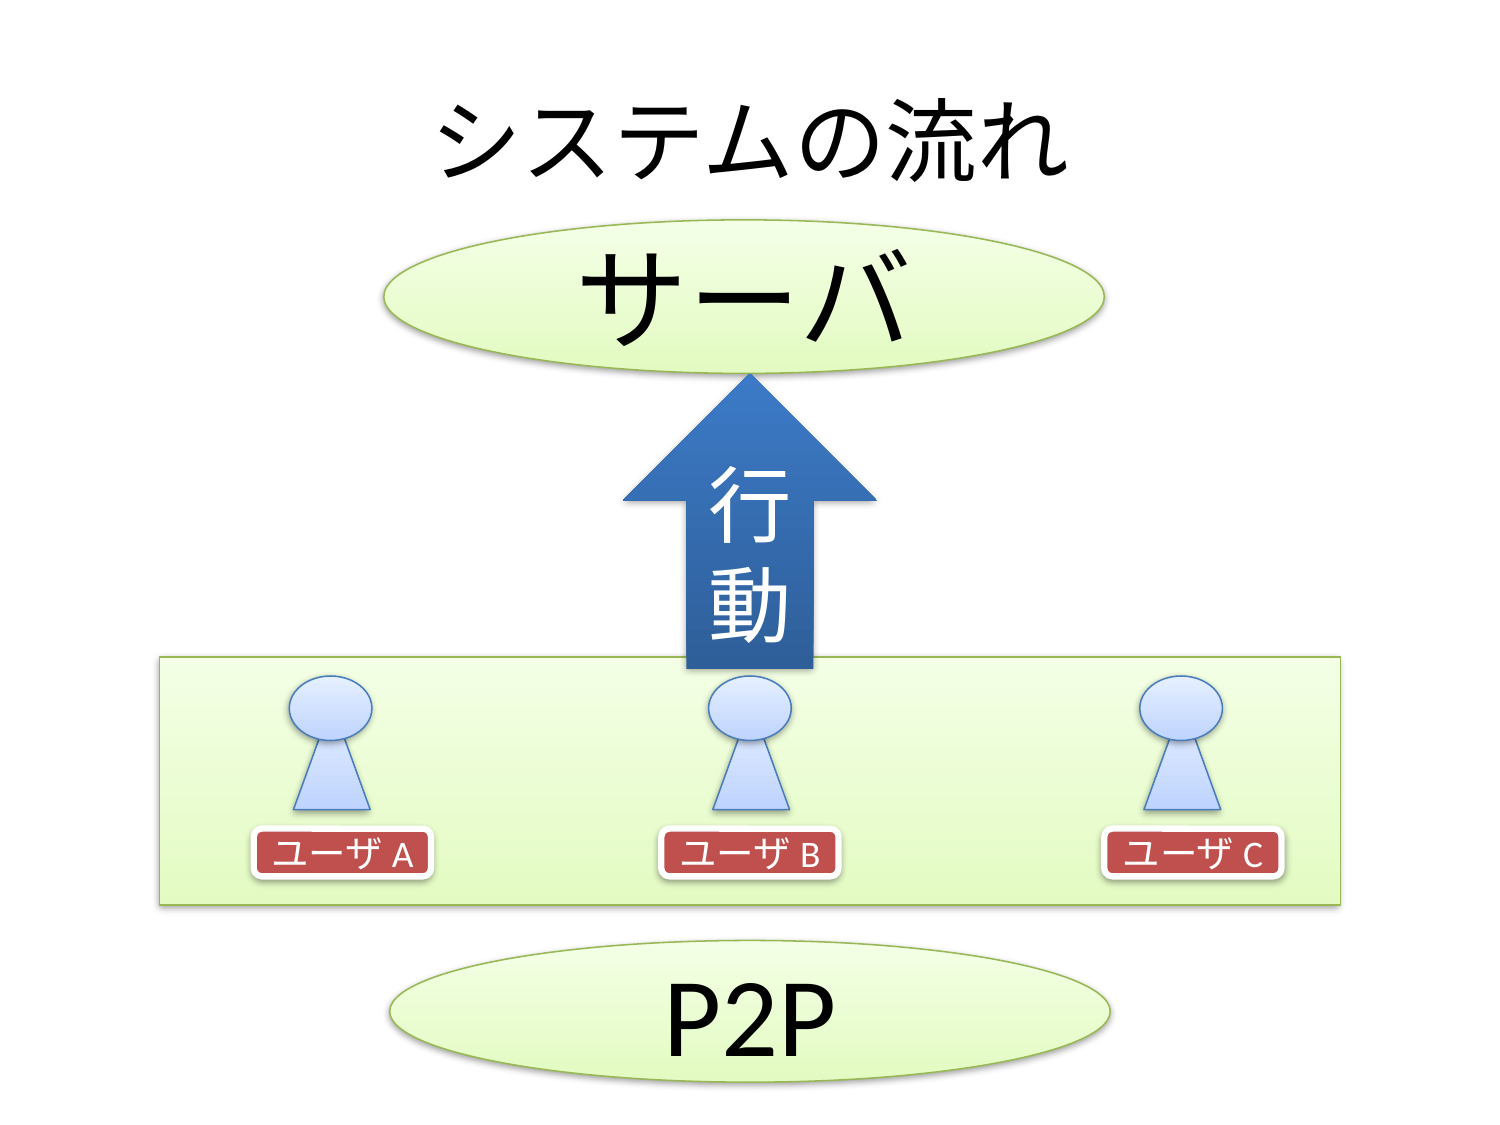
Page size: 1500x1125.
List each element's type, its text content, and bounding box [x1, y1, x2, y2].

title システムの流れ [75, 45, 1425, 233]
text_box 行動 [622, 373, 877, 655]
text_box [159, 656, 1341, 906]
text_box サーバ [383, 219, 1106, 375]
text_box P2P [388, 939, 1111, 1083]
